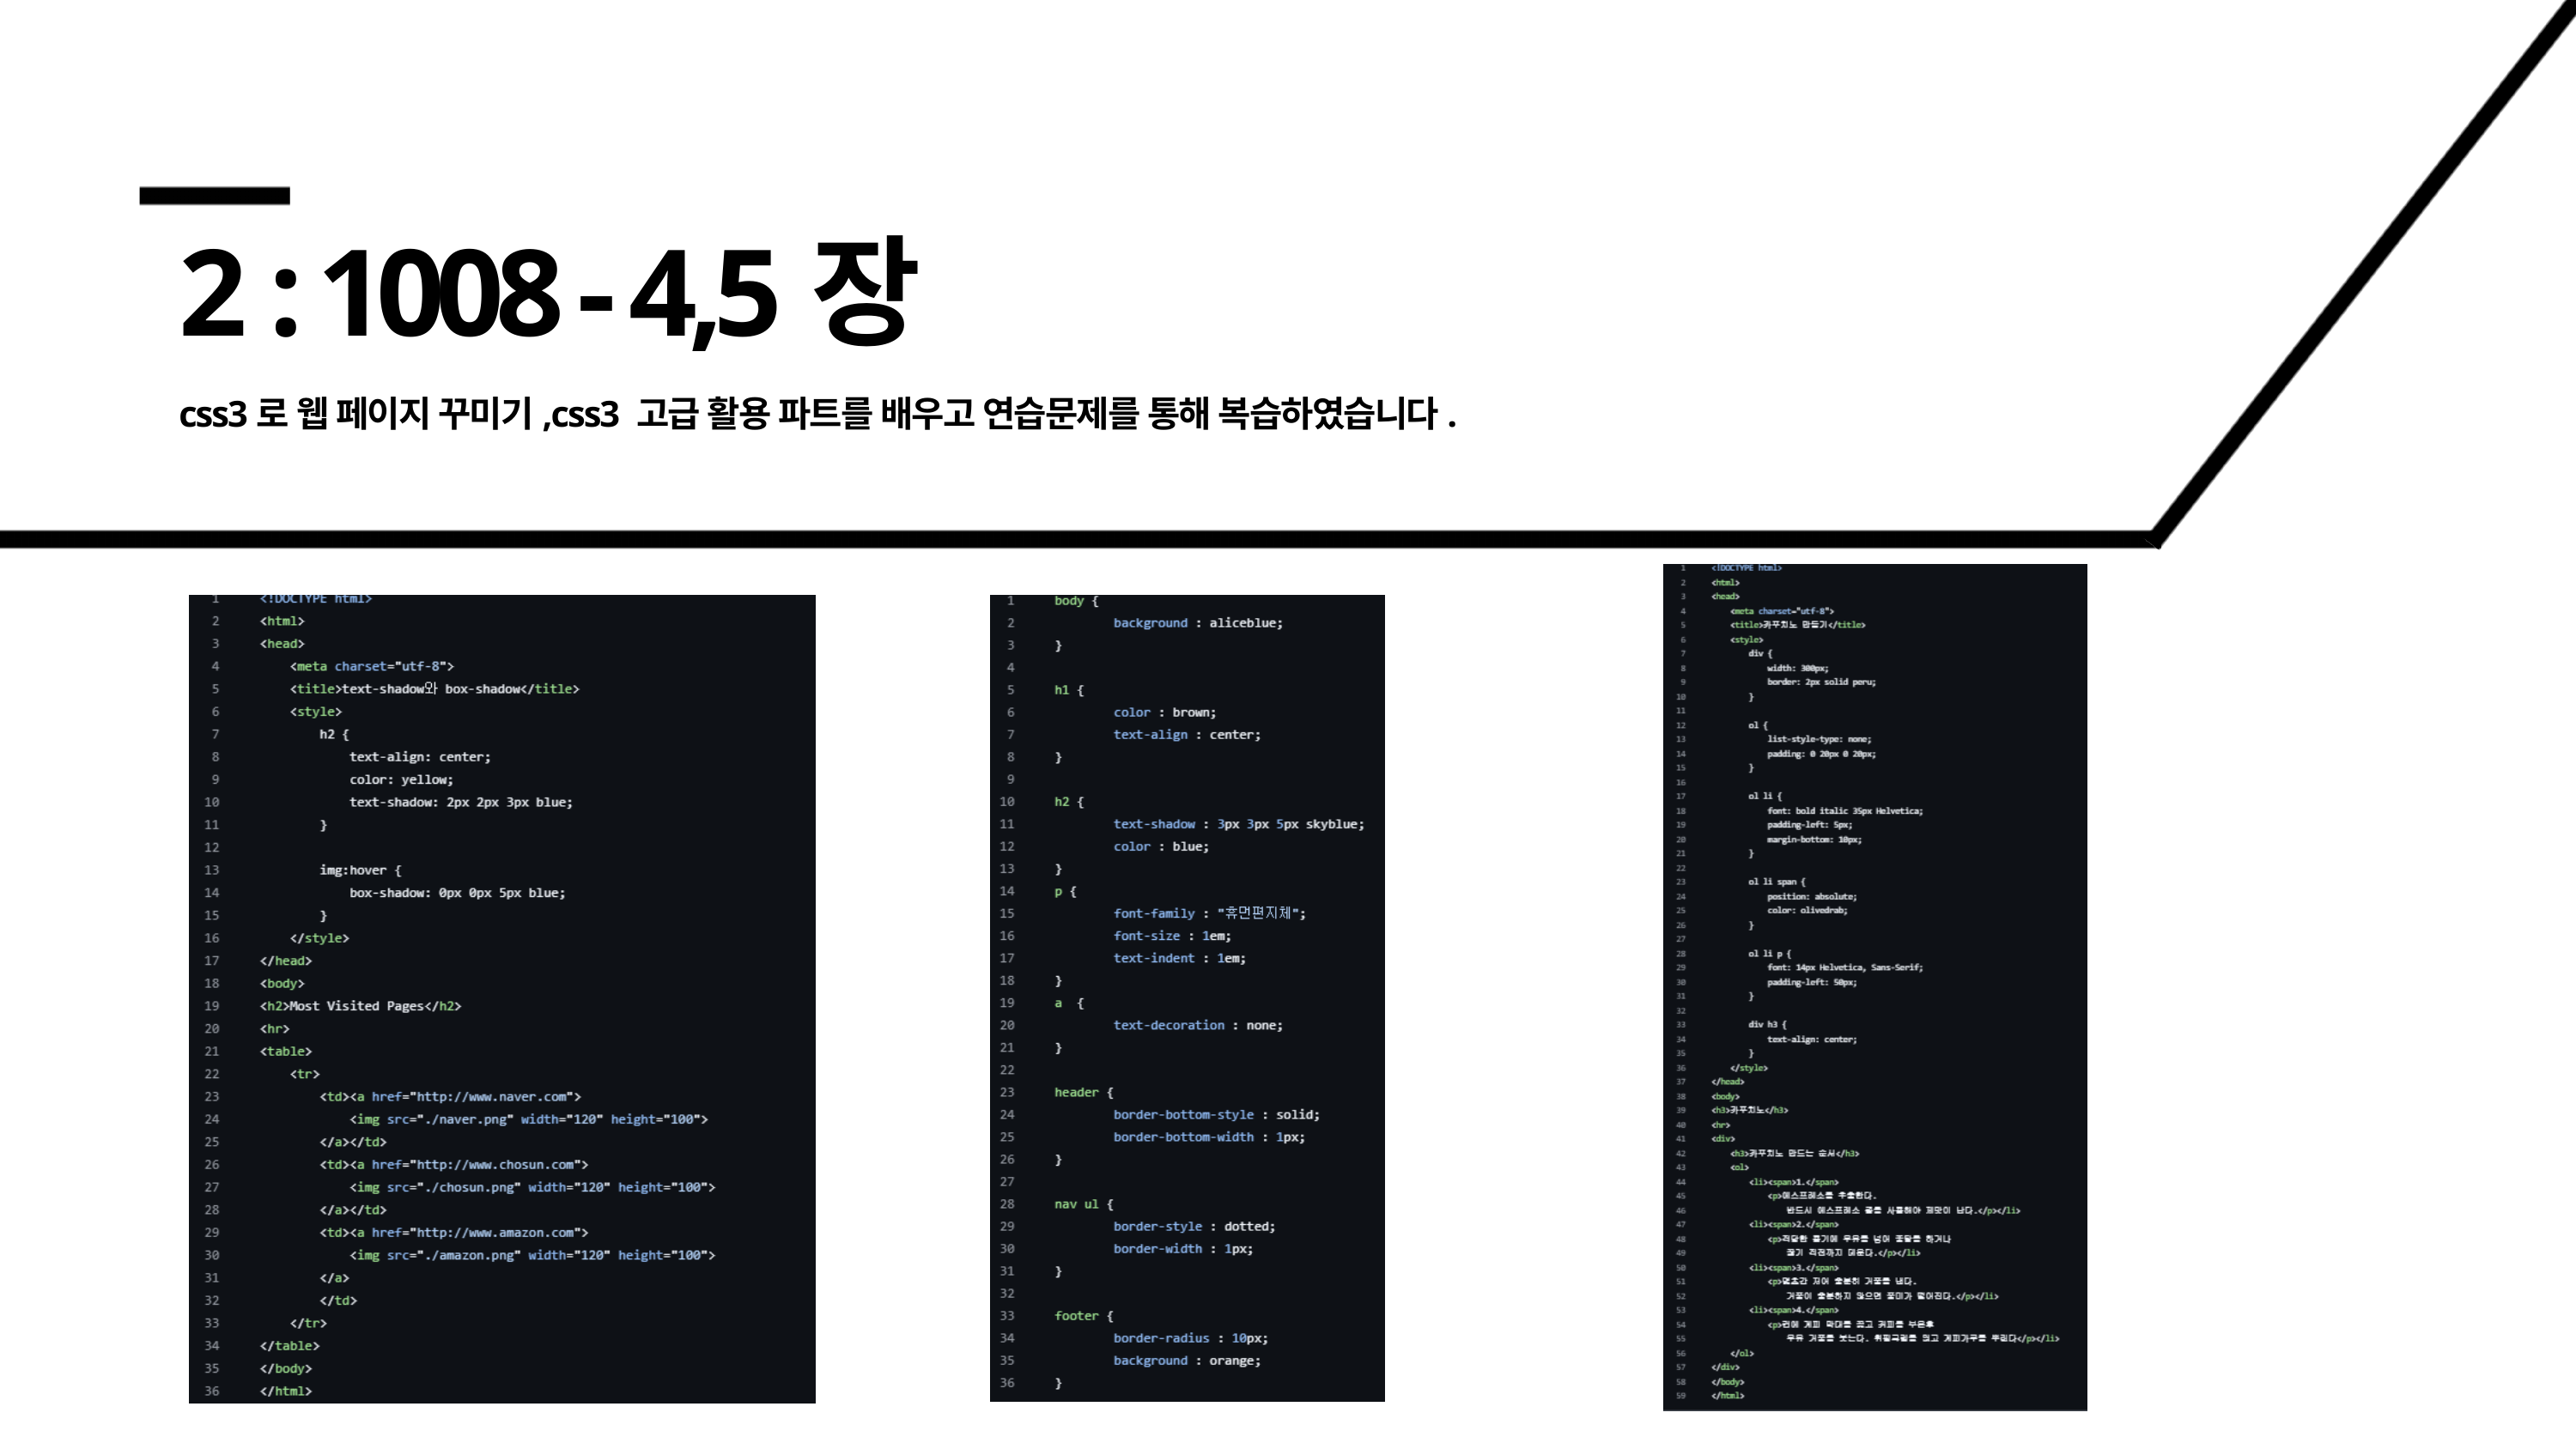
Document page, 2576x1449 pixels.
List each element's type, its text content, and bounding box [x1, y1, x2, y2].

picture [0, 0, 2576, 1412]
text_box css3로 웹 페이지 꾸미기,css3 고급 활용 파트를 배우고 연습문제를 통해 복습하였습니다. [179, 354, 1686, 460]
text_box 2 : 1008 - 4,5장 [179, 202, 1073, 371]
picture [139, 161, 290, 231]
picture [188, 595, 817, 1404]
picture [990, 595, 1385, 1402]
